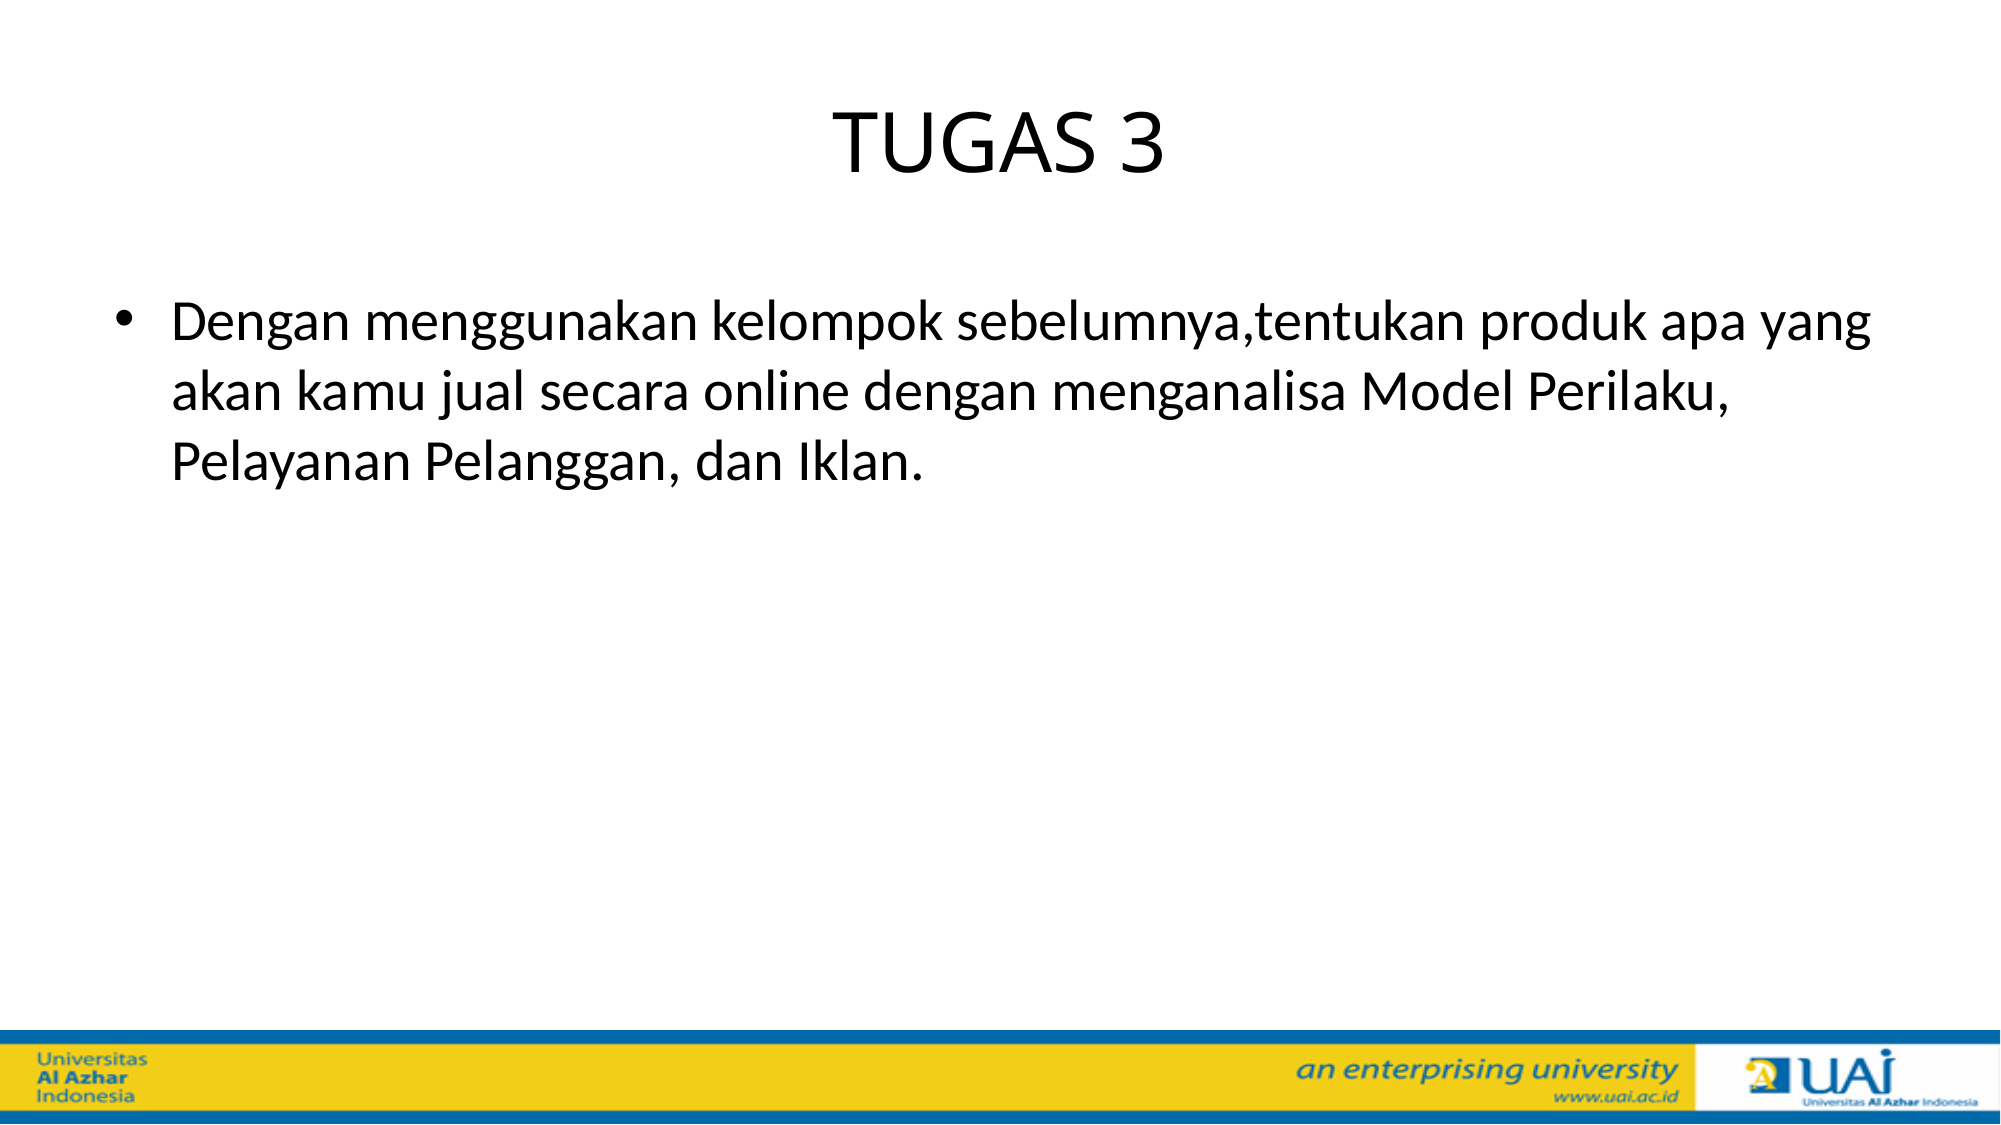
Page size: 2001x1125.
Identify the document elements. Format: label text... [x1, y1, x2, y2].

picture [0, 1030, 2001, 1124]
list Dengan menggunakan kelompok sebelumnya,tentukan produk apa yang akan kamu jual secara online dengan menganalisa Model Perilaku, Pelayanan Pelanggan, dan Iklan. [99, 275, 1900, 1018]
title TUGAS 3 [99, 45, 1900, 233]
